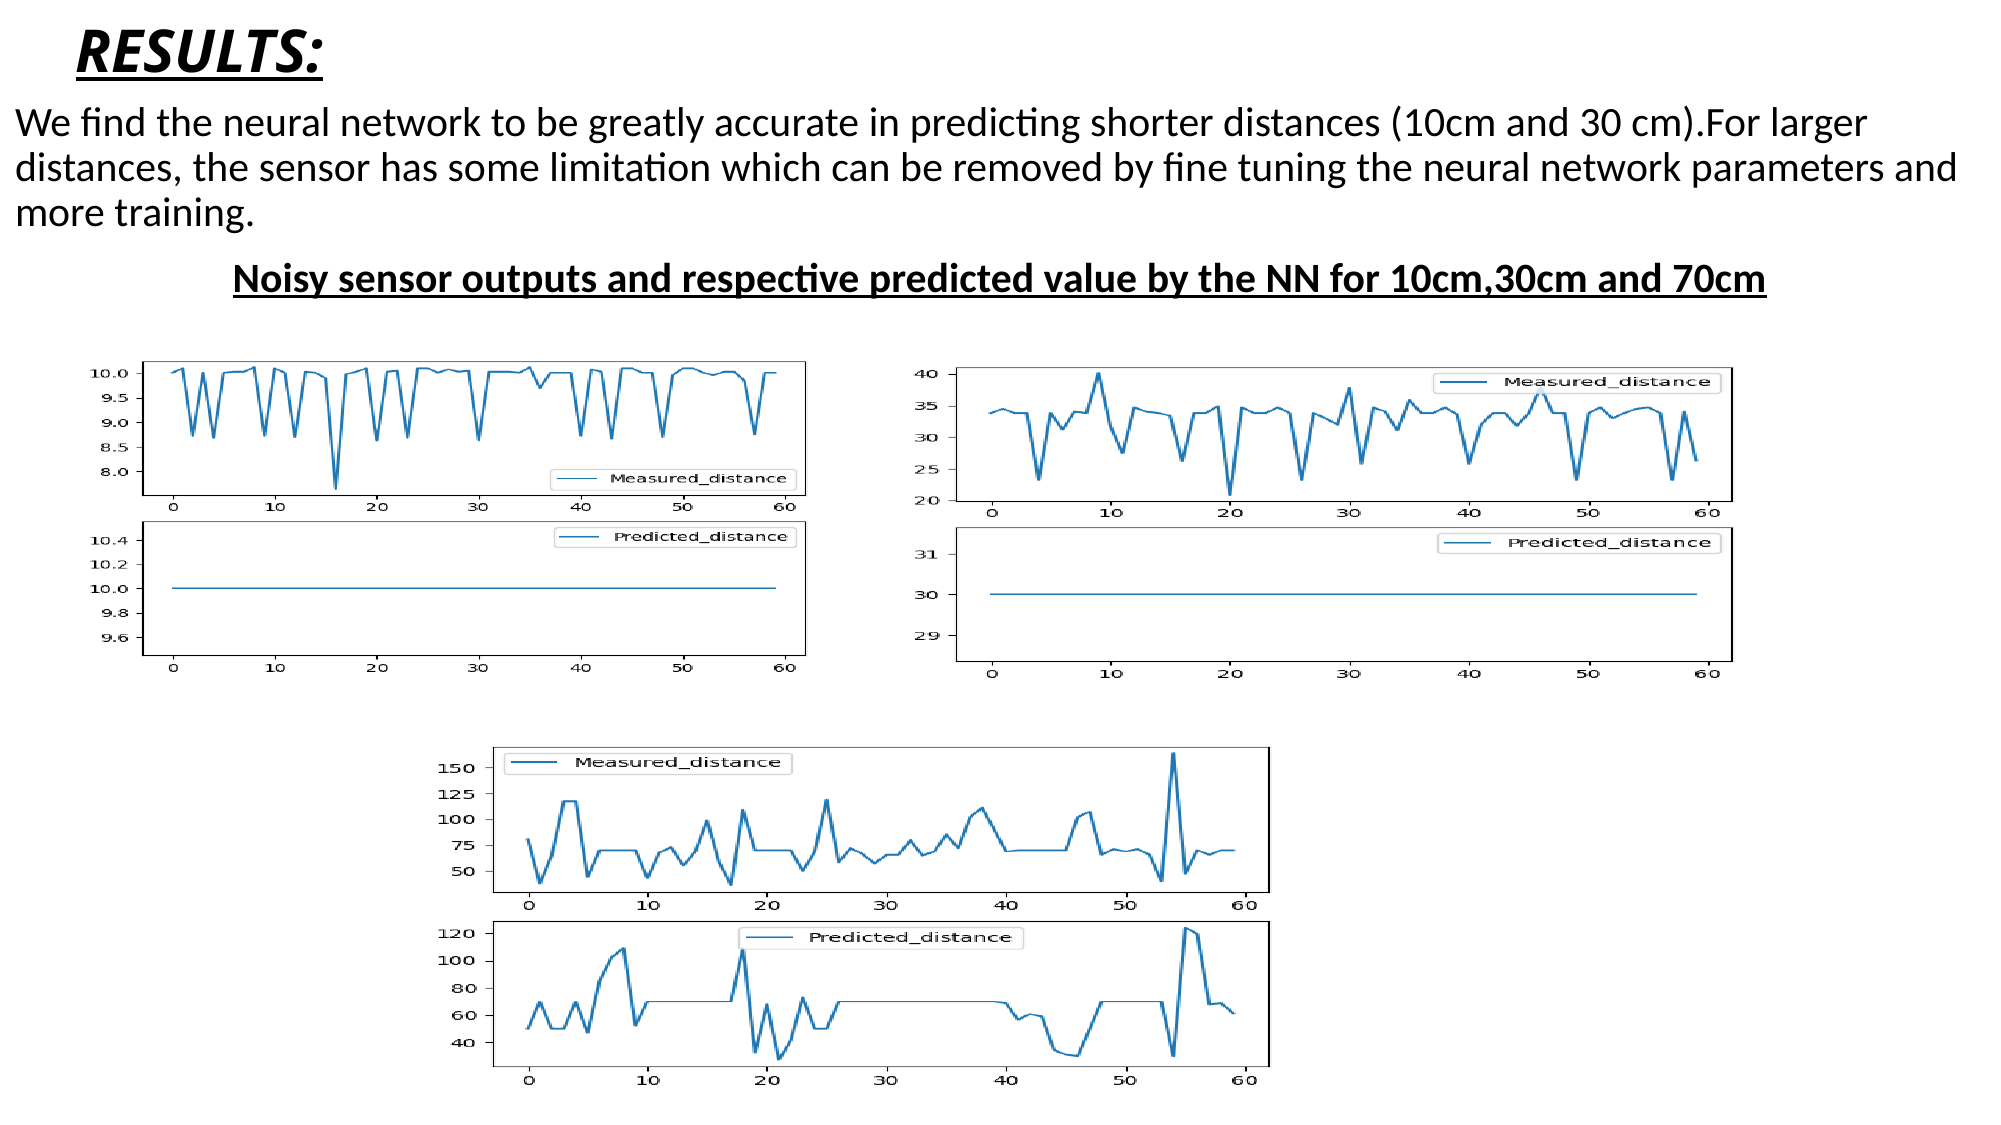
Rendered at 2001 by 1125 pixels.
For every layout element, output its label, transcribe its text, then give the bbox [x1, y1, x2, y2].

picture [36, 315, 1832, 1112]
title RESULTS: [0, 13, 399, 92]
subtitle We find the neural network to be greatly accurate in predicting shorter distances (10cm and 30 cm).For larger distances, the sensor has some limitation which can be removed by fine tuning the neural network parameters and more training. Noisy sensor outputs and respective predicted value by the NN for 10cm,30cm and 70cm [0, 92, 2000, 1125]
